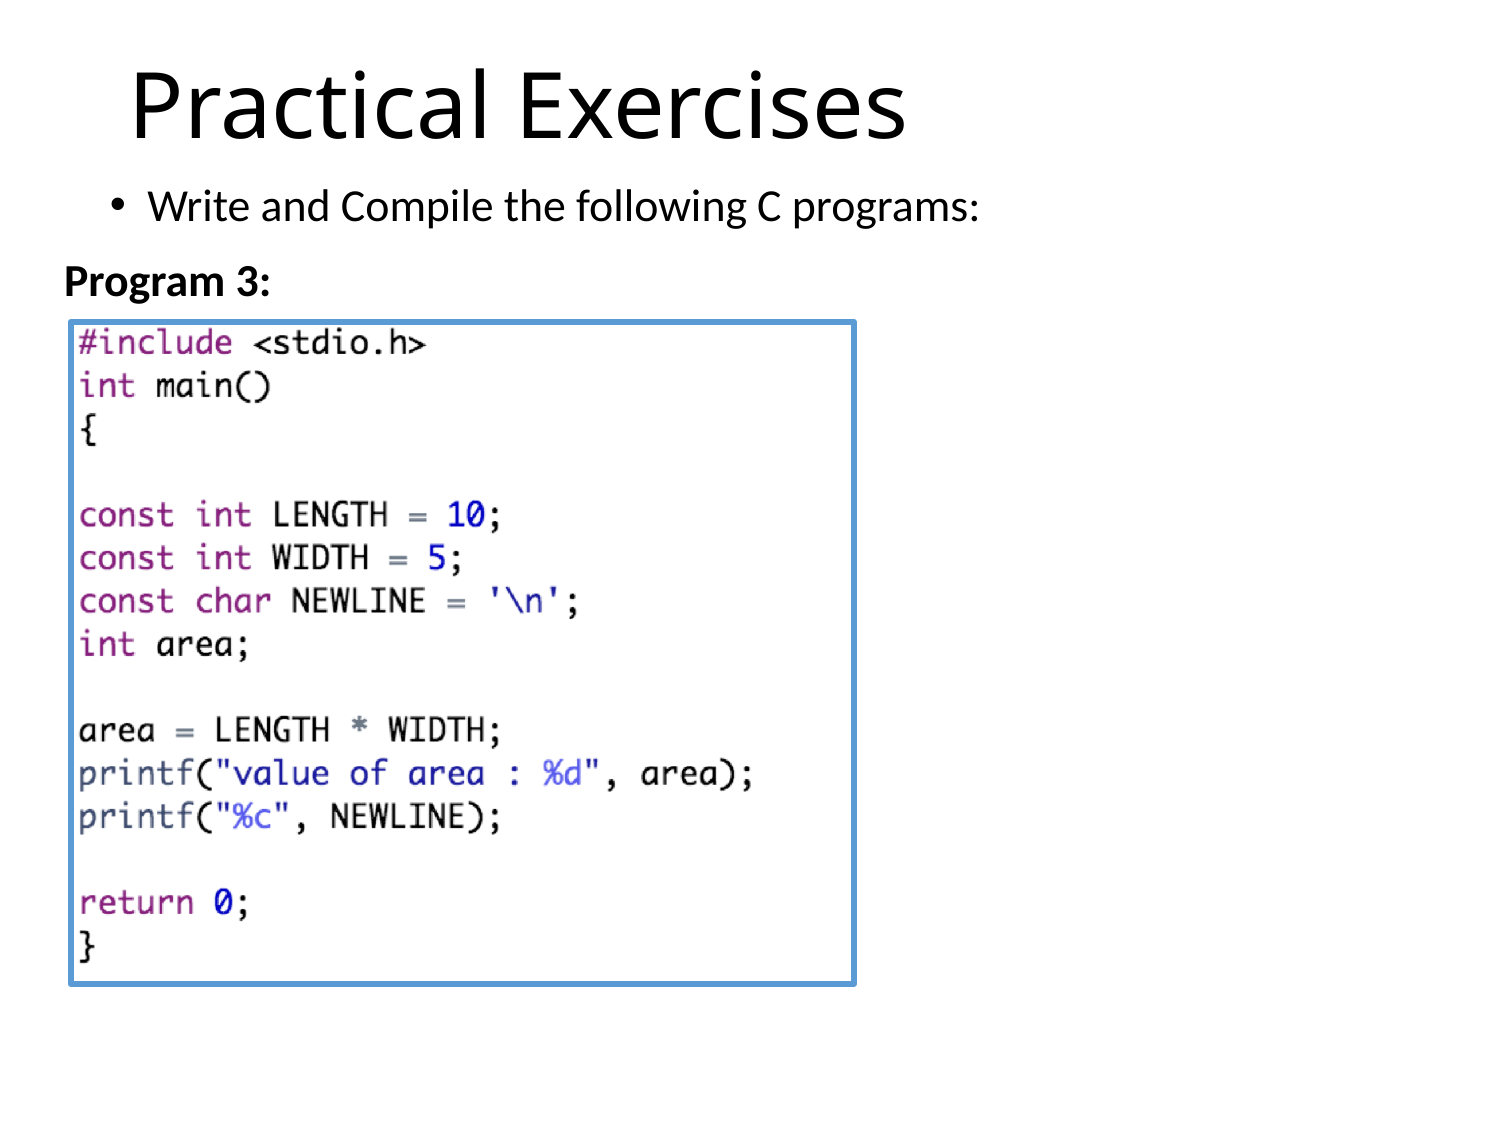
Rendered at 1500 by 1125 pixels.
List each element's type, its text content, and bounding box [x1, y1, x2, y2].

text_box Program 3: [49, 243, 292, 314]
title Practical Exercises [113, 15, 1389, 203]
text_box Write and Compile the following C programs: [94, 174, 1109, 245]
picture [73, 324, 851, 981]
